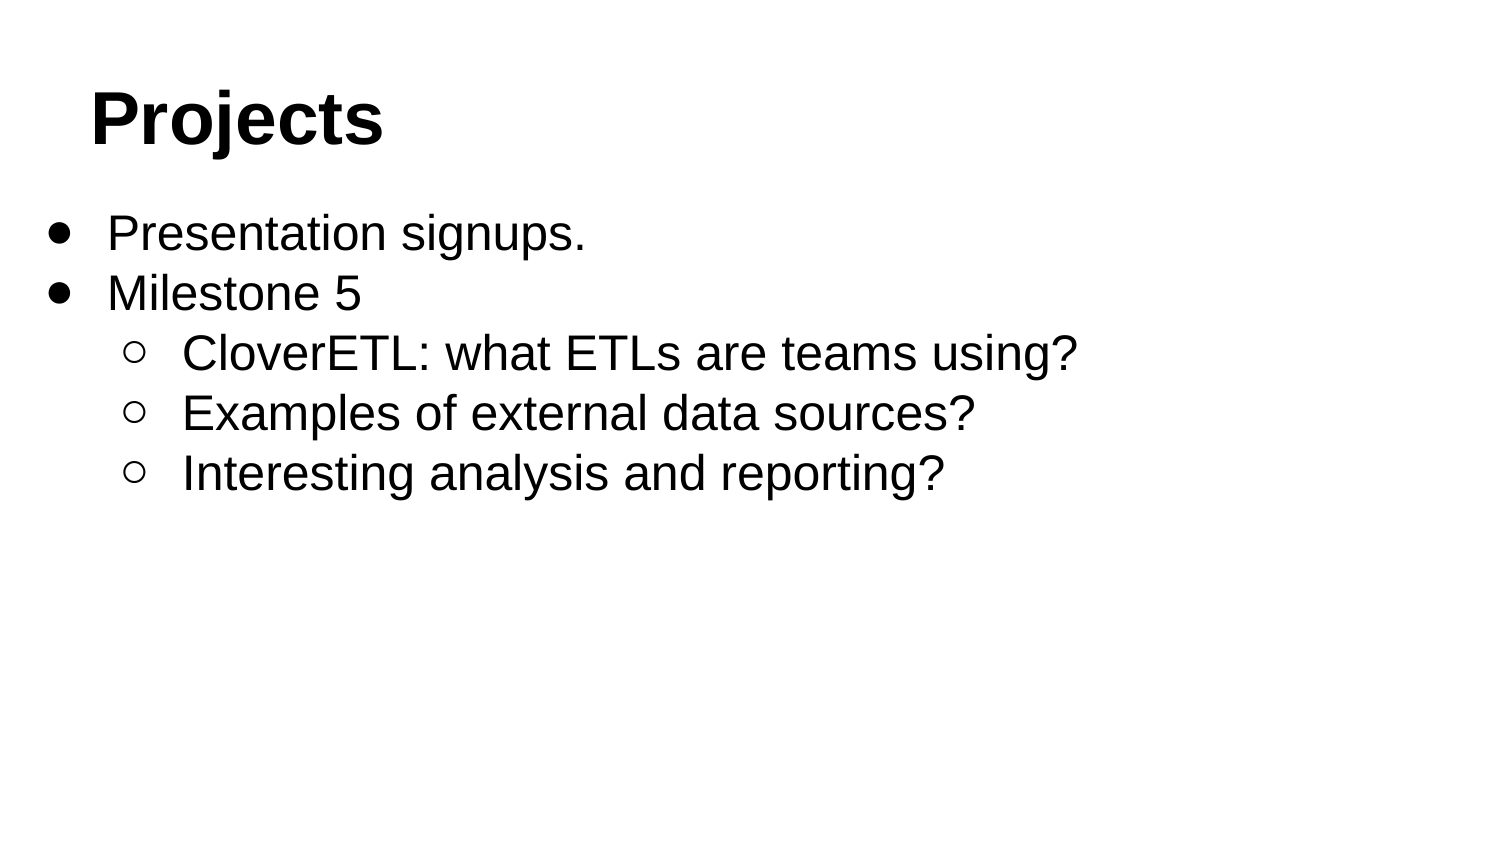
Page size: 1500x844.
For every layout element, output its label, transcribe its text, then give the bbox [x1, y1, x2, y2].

list Presentation signups. Milestone 5 CloverETL: what ETLs are teams using? Examples of external data sources? Interesting analysis and reporting? [16, 185, 1477, 818]
title Projects [75, 33, 1425, 175]
